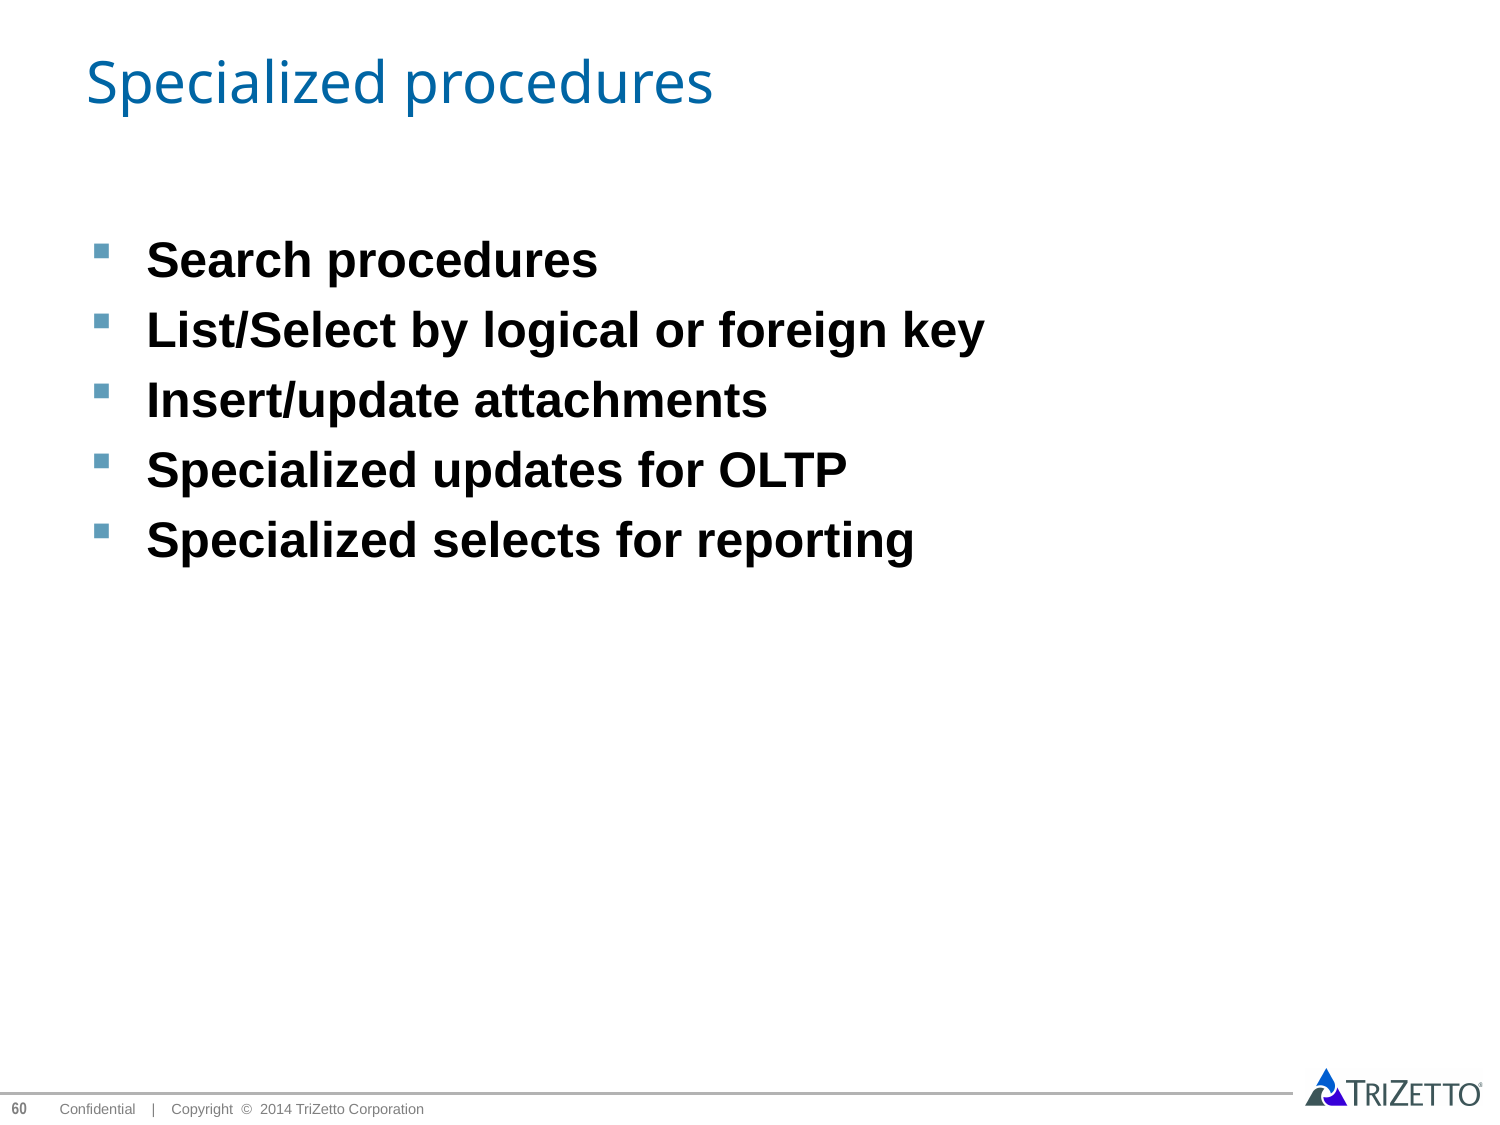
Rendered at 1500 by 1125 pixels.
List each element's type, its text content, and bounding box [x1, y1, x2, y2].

title Specialized procedures [71, 44, 1430, 126]
list Search procedures List/Select by logical or foreign key Insert/update attachments Specialized updates for OLTP Specialized selects for reporting [74, 219, 1426, 977]
picture [1305, 1068, 1483, 1106]
